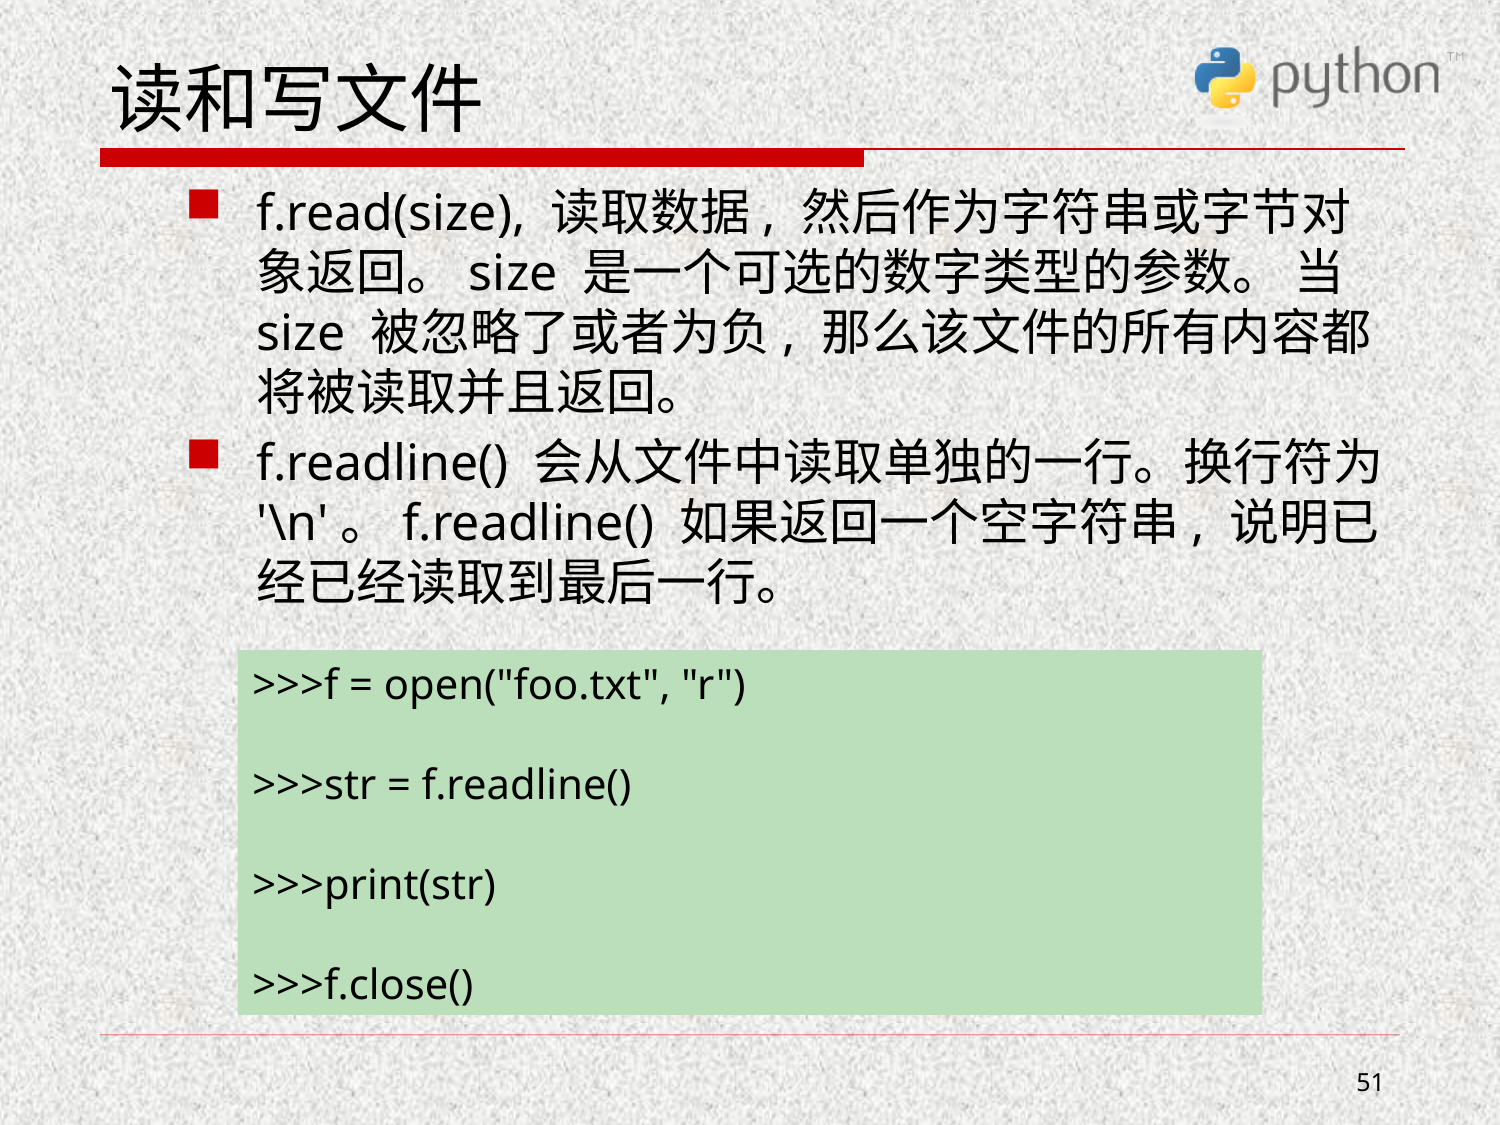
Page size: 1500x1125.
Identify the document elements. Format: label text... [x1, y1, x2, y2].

picture [0, 0, 1500, 1125]
slide_number 51 [1074, 1058, 1401, 1103]
list f.read(size), 读取数据, 然后作为字符串或字节对象返回。size 是一个可选的数字类型的参数。 当 size 被忽略了或者为负, 那么该文件的所有内容都将被读取并且返回。 f.readline() 会从文件中读取单独的一行。换行符为 '\n'。f.readline() 如果返回一个空字符串, 说明已经已经读取到最后一行。 [92, 172, 1406, 988]
title 读和写文件 [94, 50, 1407, 149]
text_box >>>f = open("foo.txt", "r") >>>str = f.readline() >>>print(str) >>>f.close() [237, 650, 1263, 1015]
